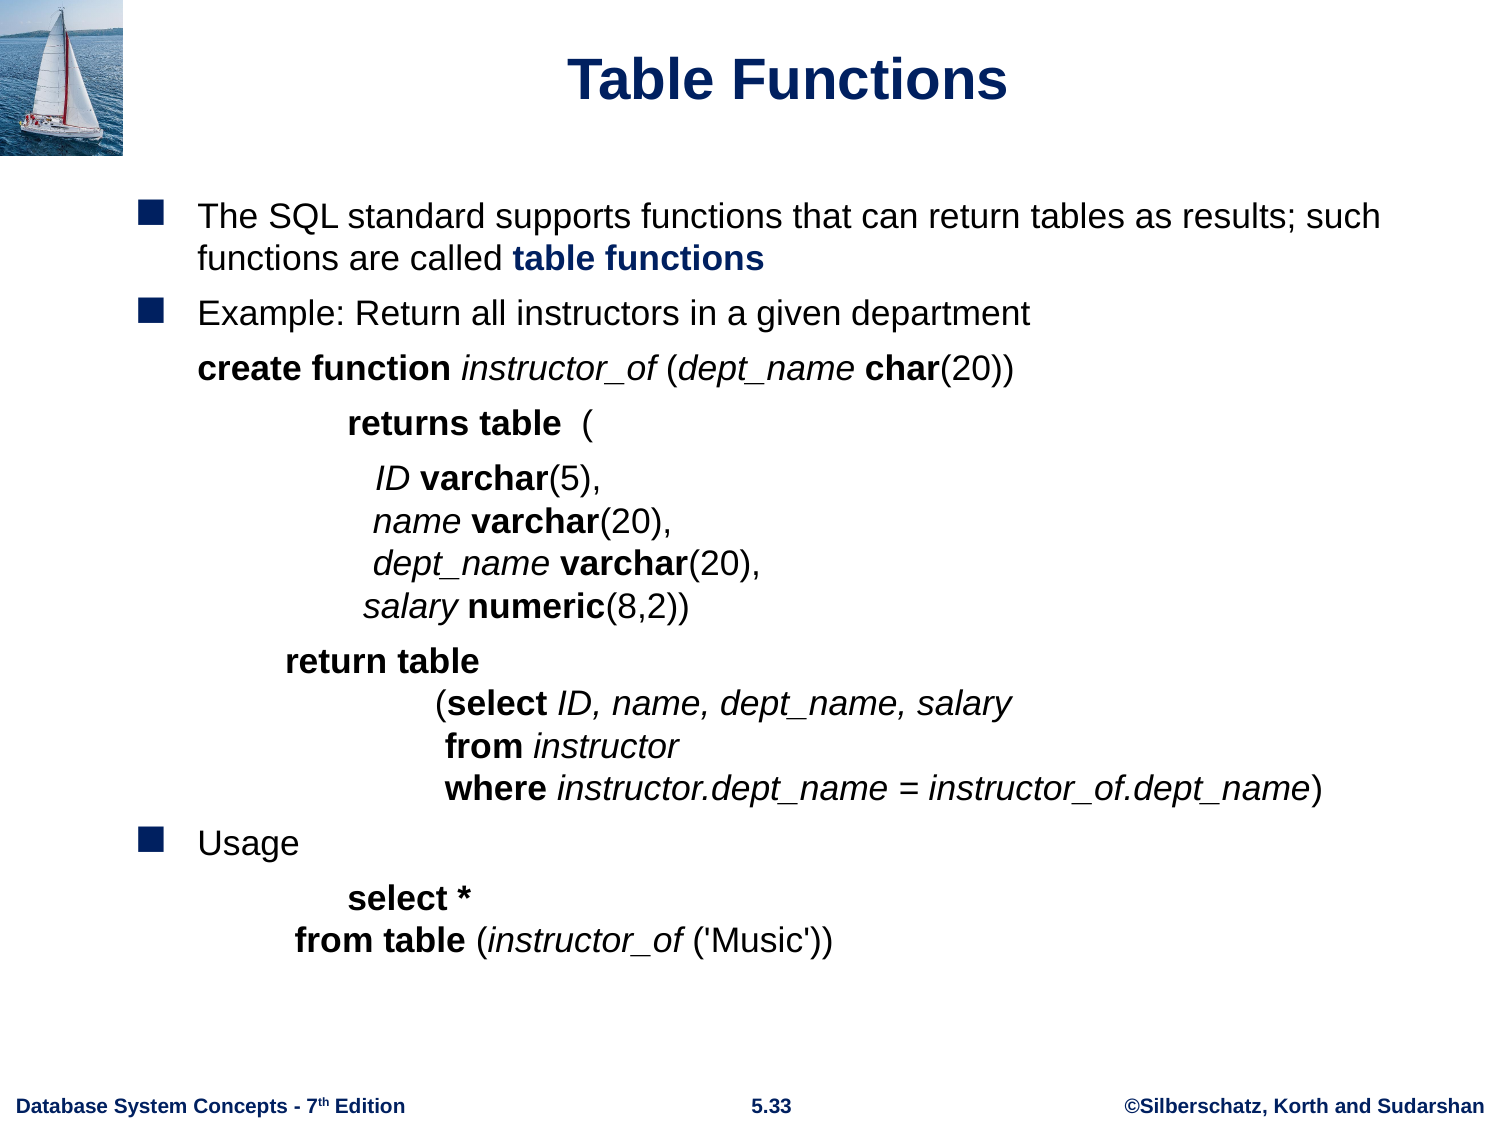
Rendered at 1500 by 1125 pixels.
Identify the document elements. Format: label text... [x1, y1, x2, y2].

picture [0, 0, 123, 156]
title Table Functions [125, 18, 1452, 120]
list The SQL standard supports functions that can return tables as results; such functions are called table functions Example: Return all instructors in a given department create function instructor_of (dept_name char(20)) returns table ( ID varchar(5), name varchar(20), dept_name varchar(20), salary numeric(8,2)) return table (select ID, name, dept_name, salary from instructor where instructor.dept_name = instructor_of.dept_name) Usage select * from table (instructor_of ('Music')) [126, 185, 1498, 1090]
